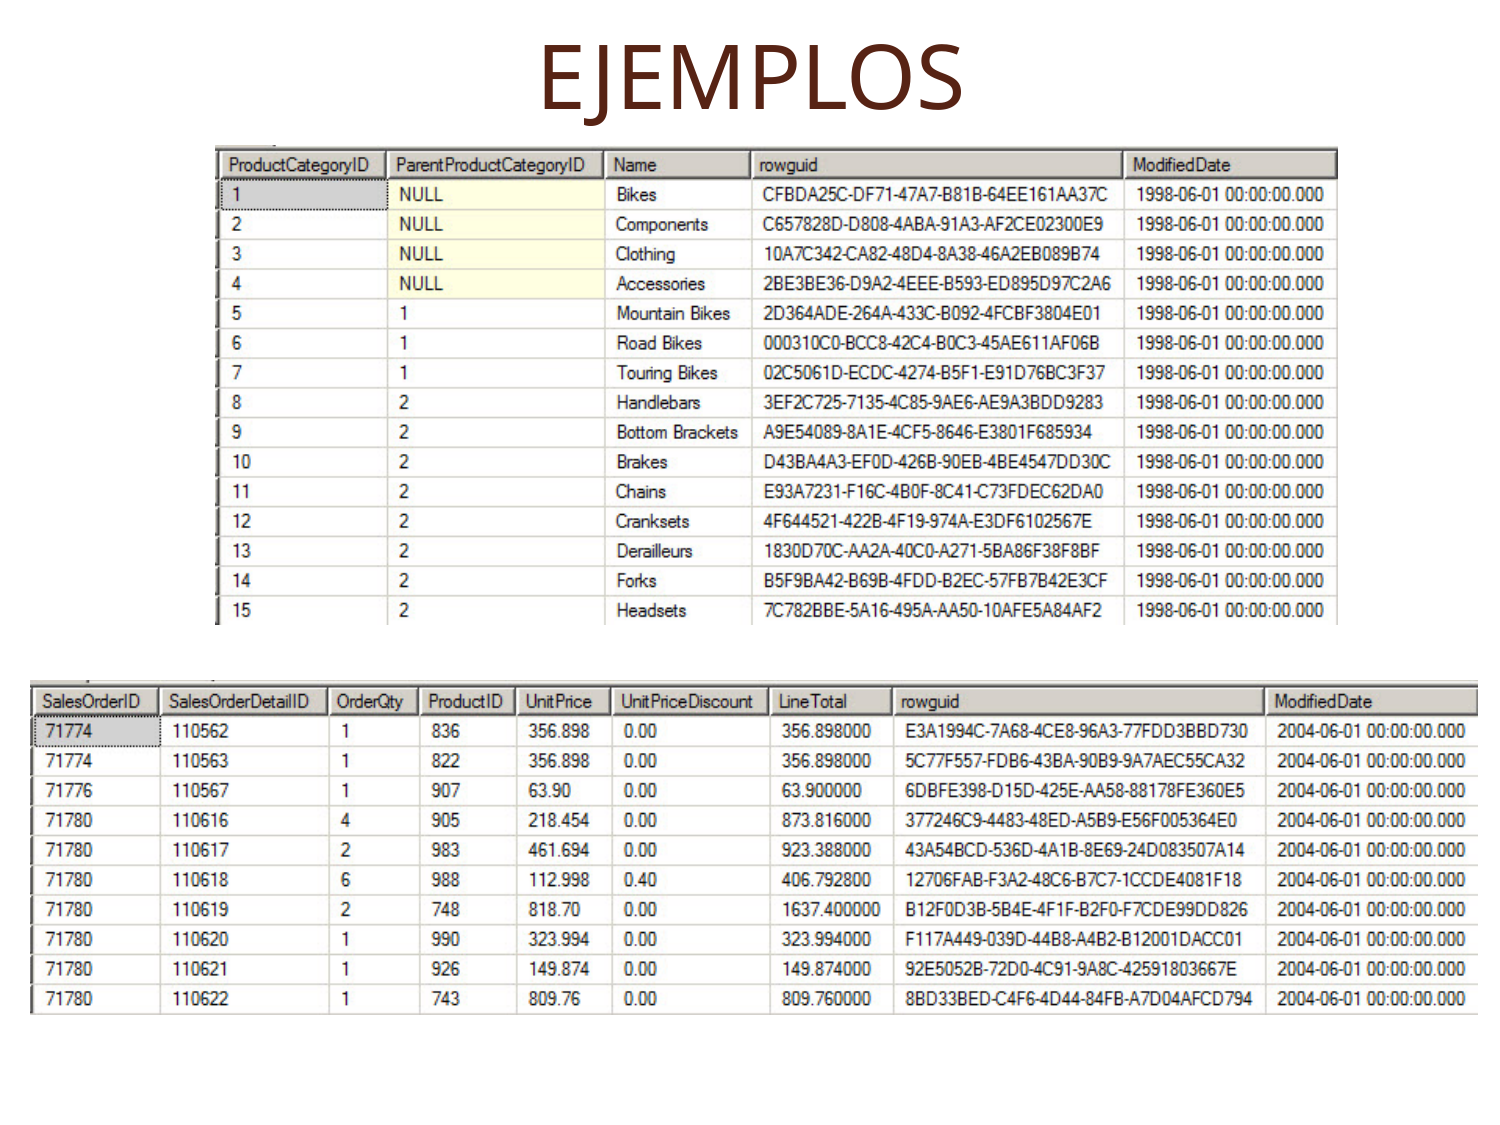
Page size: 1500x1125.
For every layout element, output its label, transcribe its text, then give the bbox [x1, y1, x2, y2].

picture [215, 145, 1338, 625]
text_box EJEMPLOS [30, 2, 1473, 146]
picture [30, 680, 1478, 1015]
